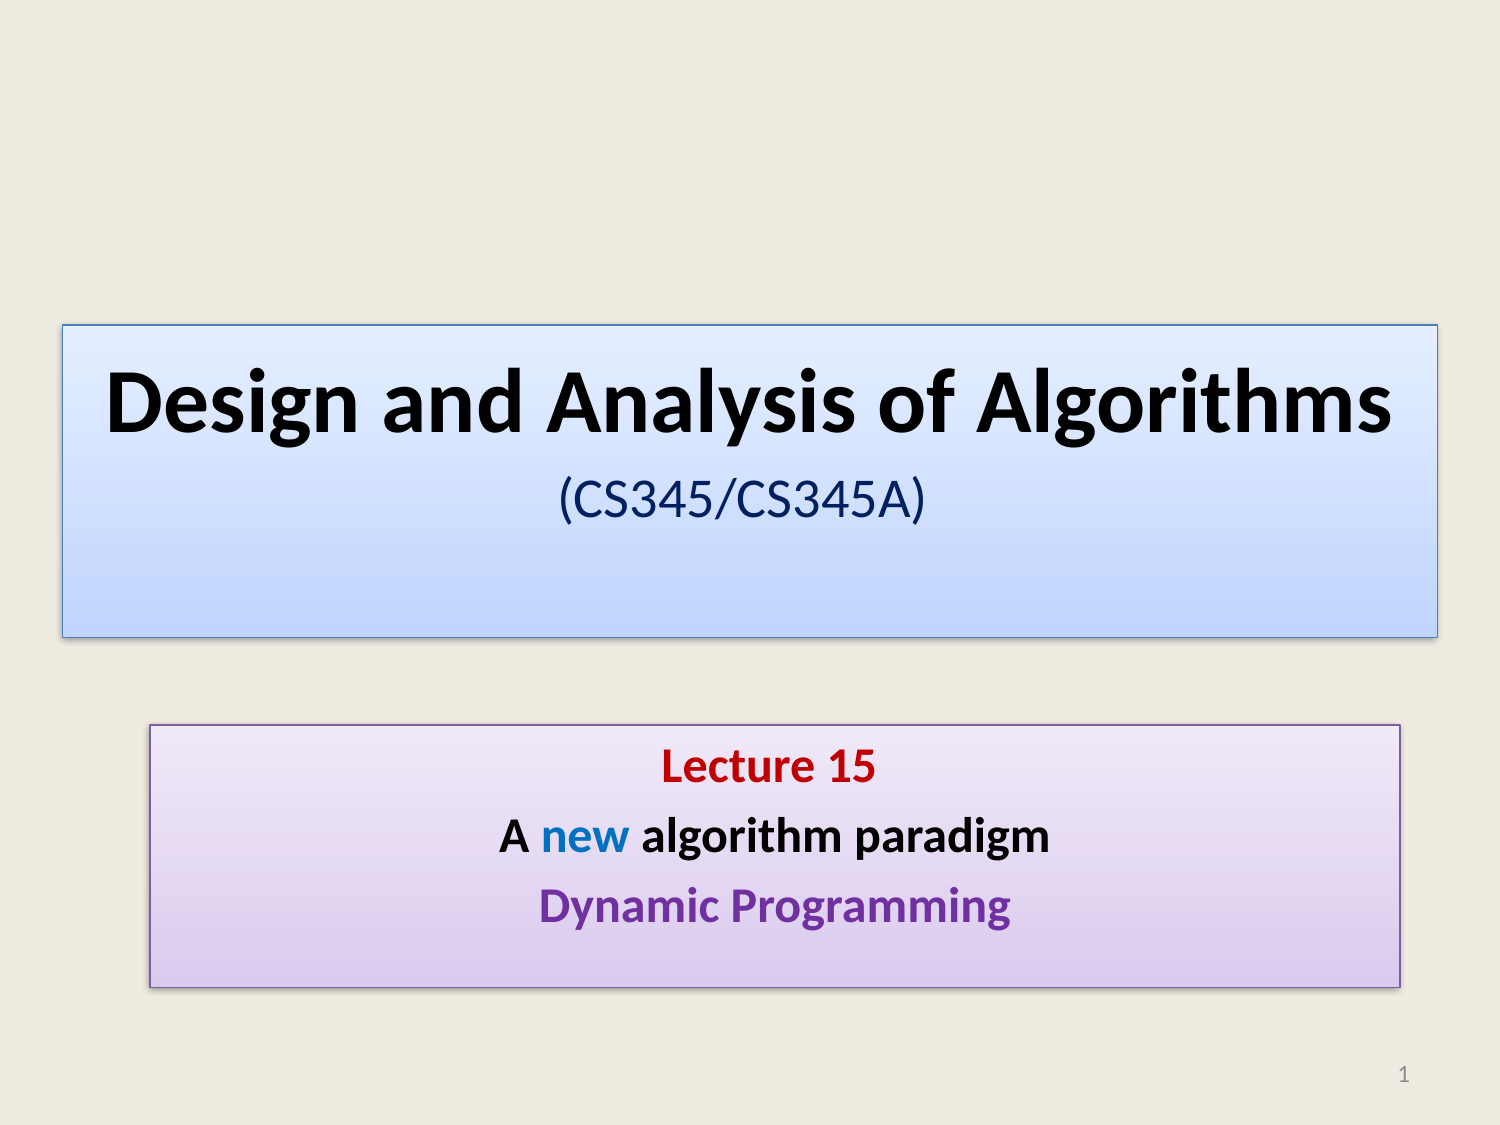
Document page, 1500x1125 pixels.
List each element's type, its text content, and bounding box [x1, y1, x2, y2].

subtitle Lecture 15 A new algorithm paradigm Dynamic Programming [149, 724, 1401, 988]
title Design and Analysis of Algorithms (CS345/CS345A) [62, 324, 1438, 638]
slide_number 1 [1074, 1042, 1425, 1103]
